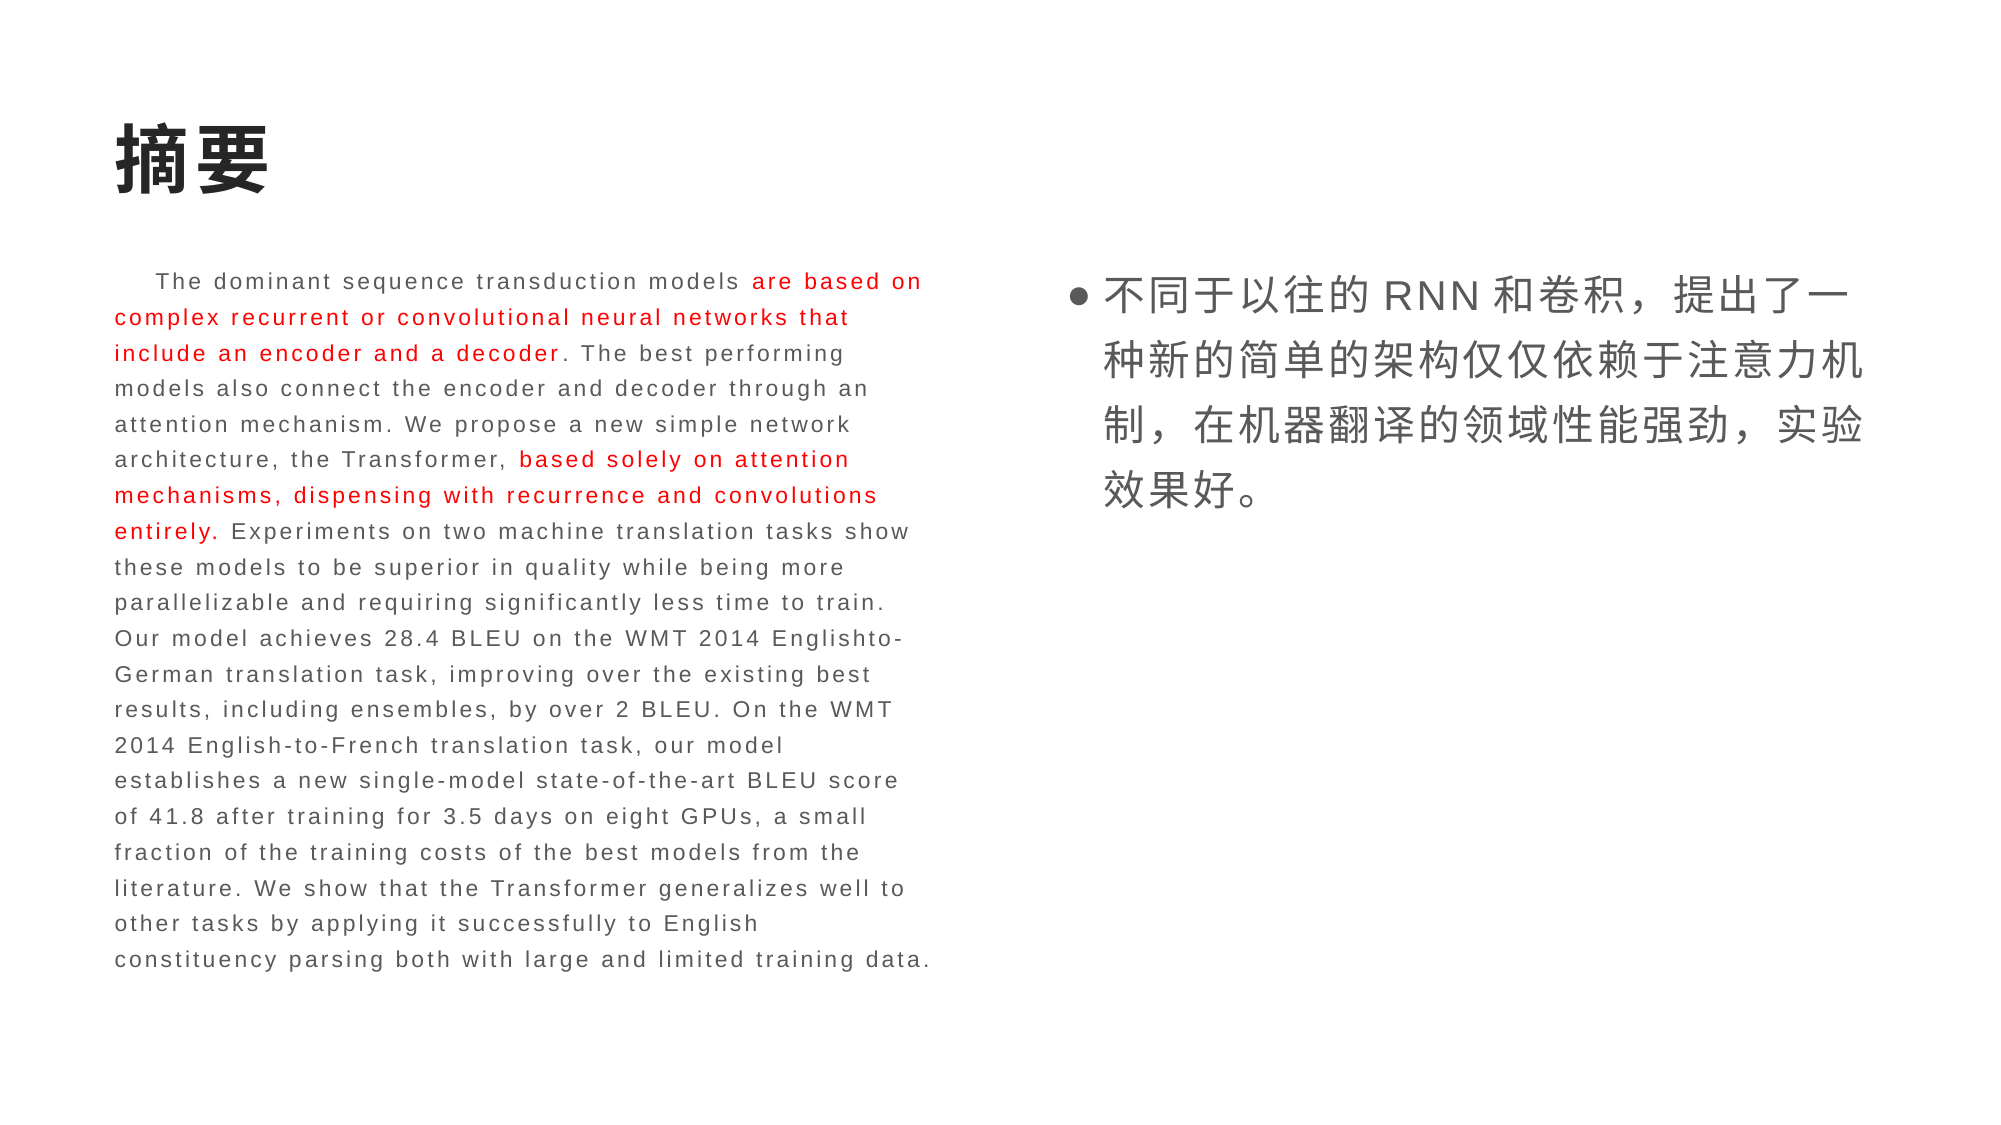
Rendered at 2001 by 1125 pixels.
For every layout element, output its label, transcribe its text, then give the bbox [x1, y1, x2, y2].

title 摘要 [99, 99, 1900, 216]
list The dominant sequence transduction models are based on complex recurrent or convolutional neural networks that include an encoder and a decoder. The best performing models also connect the encoder and decoder through an attention mechanism. We propose a new simple network architecture, the Transformer, based solely on attention mechanisms, dispensing with recurrence and convolutions entirely. Experiments on two machine translation tasks show these models to be superior in quality while being more parallelizable and requiring significantly less time to train. Our model achieves 28.4 BLEU on the WMT 2014 Englishto-German translation task, improving over the existing best results, including ensembles, by over 2 BLEU. On the WMT 2014 English-to-French translation task, our model establishes a new single-model state-of-the-art BLEU score of 41.8 after training for 3.5 days on eight GPUs, a small fraction of the training costs of the best models from the literature. We show that the Transformer generalizes well to other tasks by applying it successfully to English constituency parsing both with large and limited training data. [99, 246, 949, 1026]
list 不同于以往的RNN和卷积，提出了一种新的简单的架构仅仅依赖于注意力机制，在机器翻译的领域性能强劲，实验效果好。 [1051, 246, 1901, 1026]
